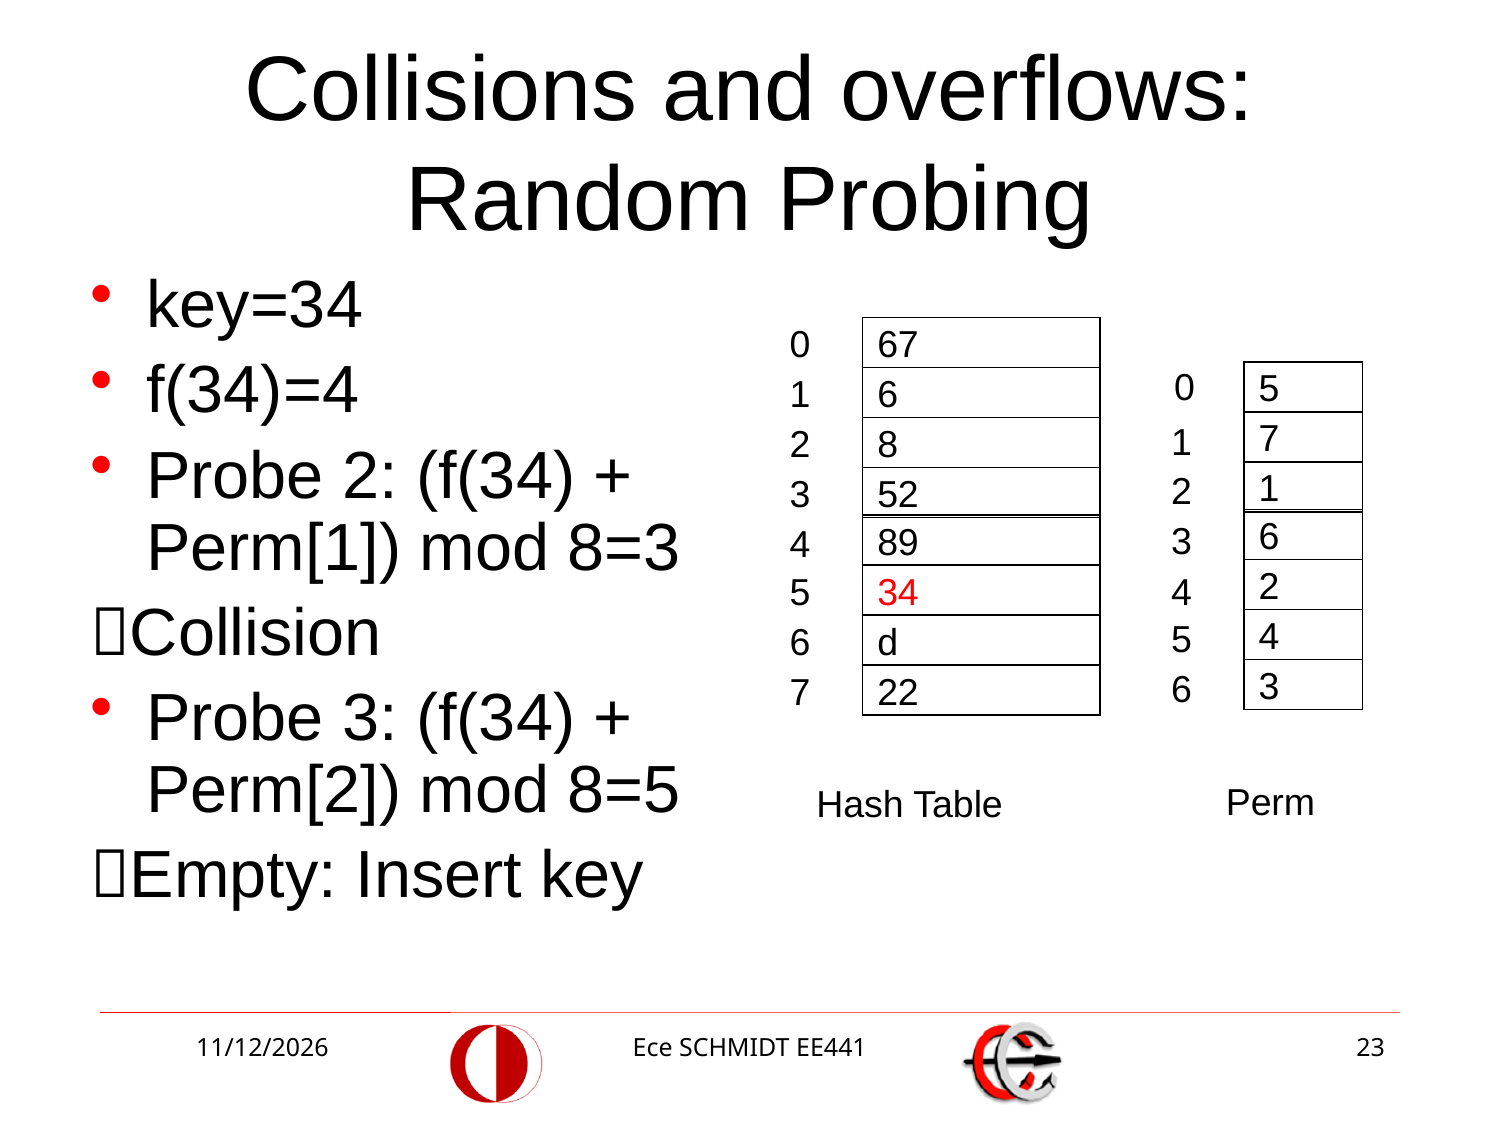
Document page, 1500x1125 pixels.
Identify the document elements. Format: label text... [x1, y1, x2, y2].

text_box Hash Table [801, 765, 1161, 841]
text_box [774, 317, 1101, 716]
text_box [1155, 360, 1363, 713]
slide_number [99, 1024, 425, 1103]
title Collisions and overflows: Random Probing [75, 45, 1425, 233]
footer Ece SCHMIDT EE441 [512, 1024, 988, 1103]
picture [448, 1023, 543, 1103]
text_box key=34 f(34)=4 Probe 2: (f(34) + Perm[1]) mod 8=3 Collision Probe 3: (f(34) + Perm[2]) mod 8=5 Empty: Insert key [75, 262, 707, 1006]
text_box Perm [1211, 762, 1450, 838]
picture [950, 1019, 1068, 1106]
slide_number 23 [1074, 1024, 1400, 1103]
